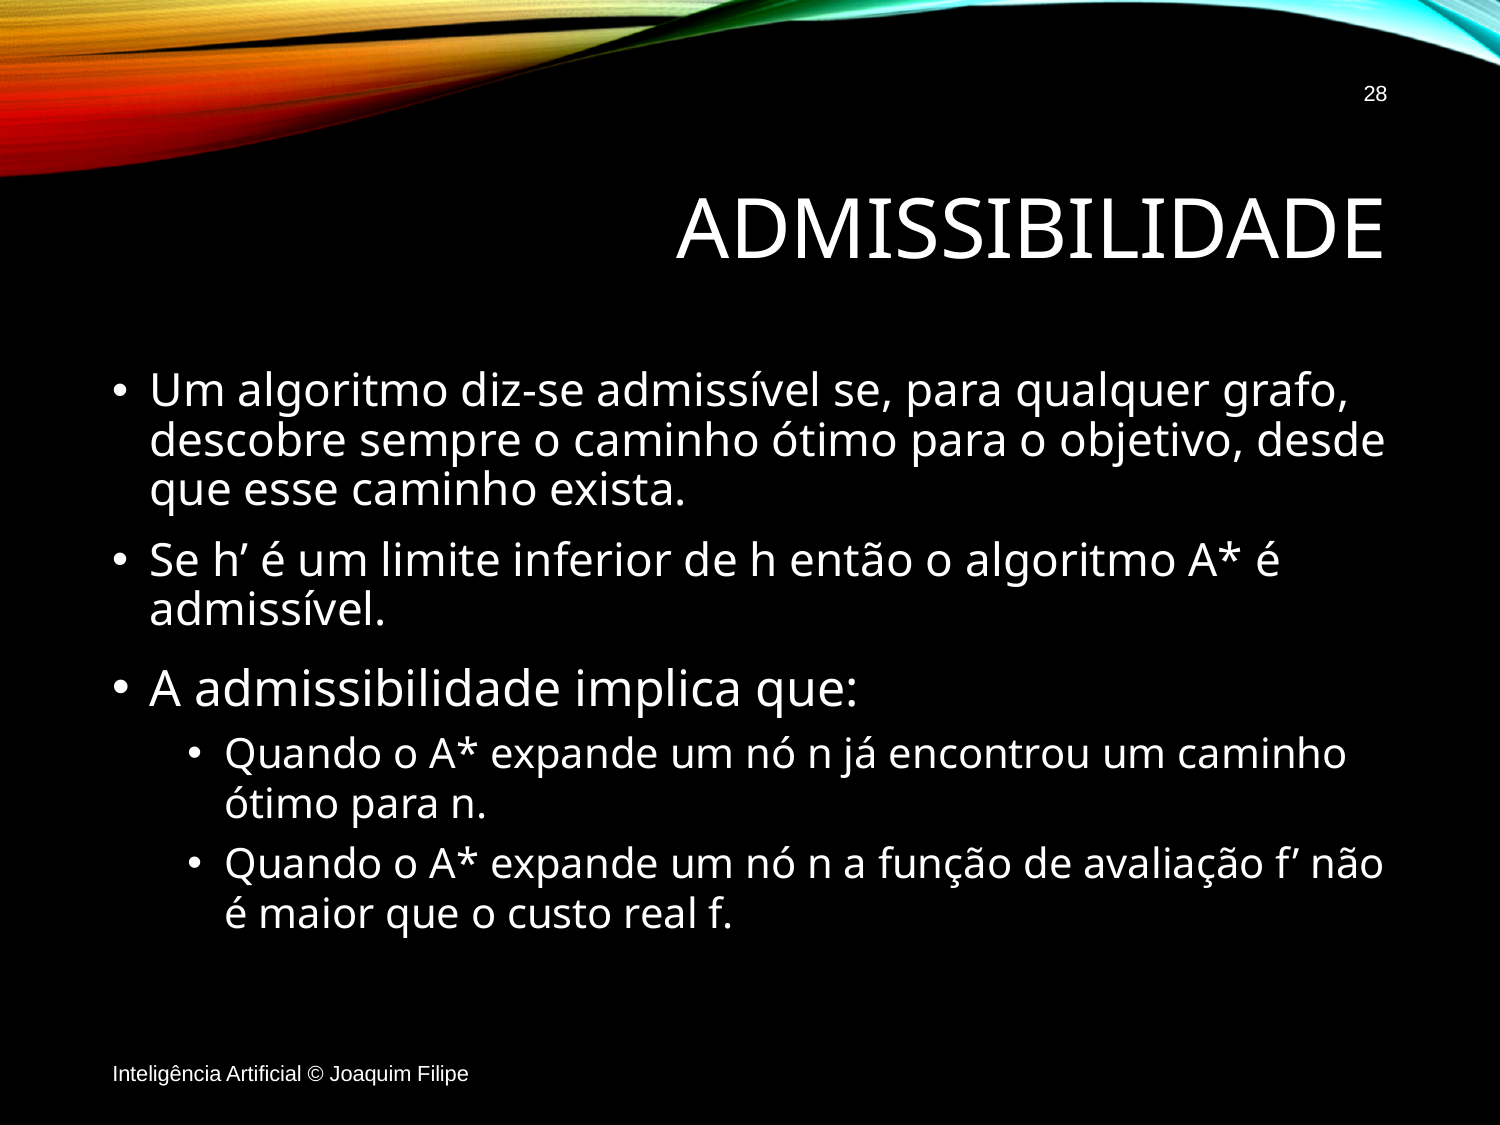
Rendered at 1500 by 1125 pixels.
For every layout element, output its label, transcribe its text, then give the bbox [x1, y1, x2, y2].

title Admissibilidade [356, 125, 1403, 338]
footer Inteligência Artificial © Joaquim Filipe [97, 1042, 1030, 1103]
slide_number 28 [1078, 62, 1403, 123]
picture [0, 0, 1500, 178]
list Um algoritmo diz-se admissível se, para qualquer grafo, descobre sempre o caminho ótimo para o objetivo, desde que esse caminho exista. Se h’ é um limite inferior de h então o algoritmo A* é admissível. A admissibilidade implica que: Quando o A* expande um nó n já encontrou um caminho ótimo para n. Quando o A* expande um nó n a função de avaliação f’ não é maior que o custo real f. [97, 359, 1403, 1028]
